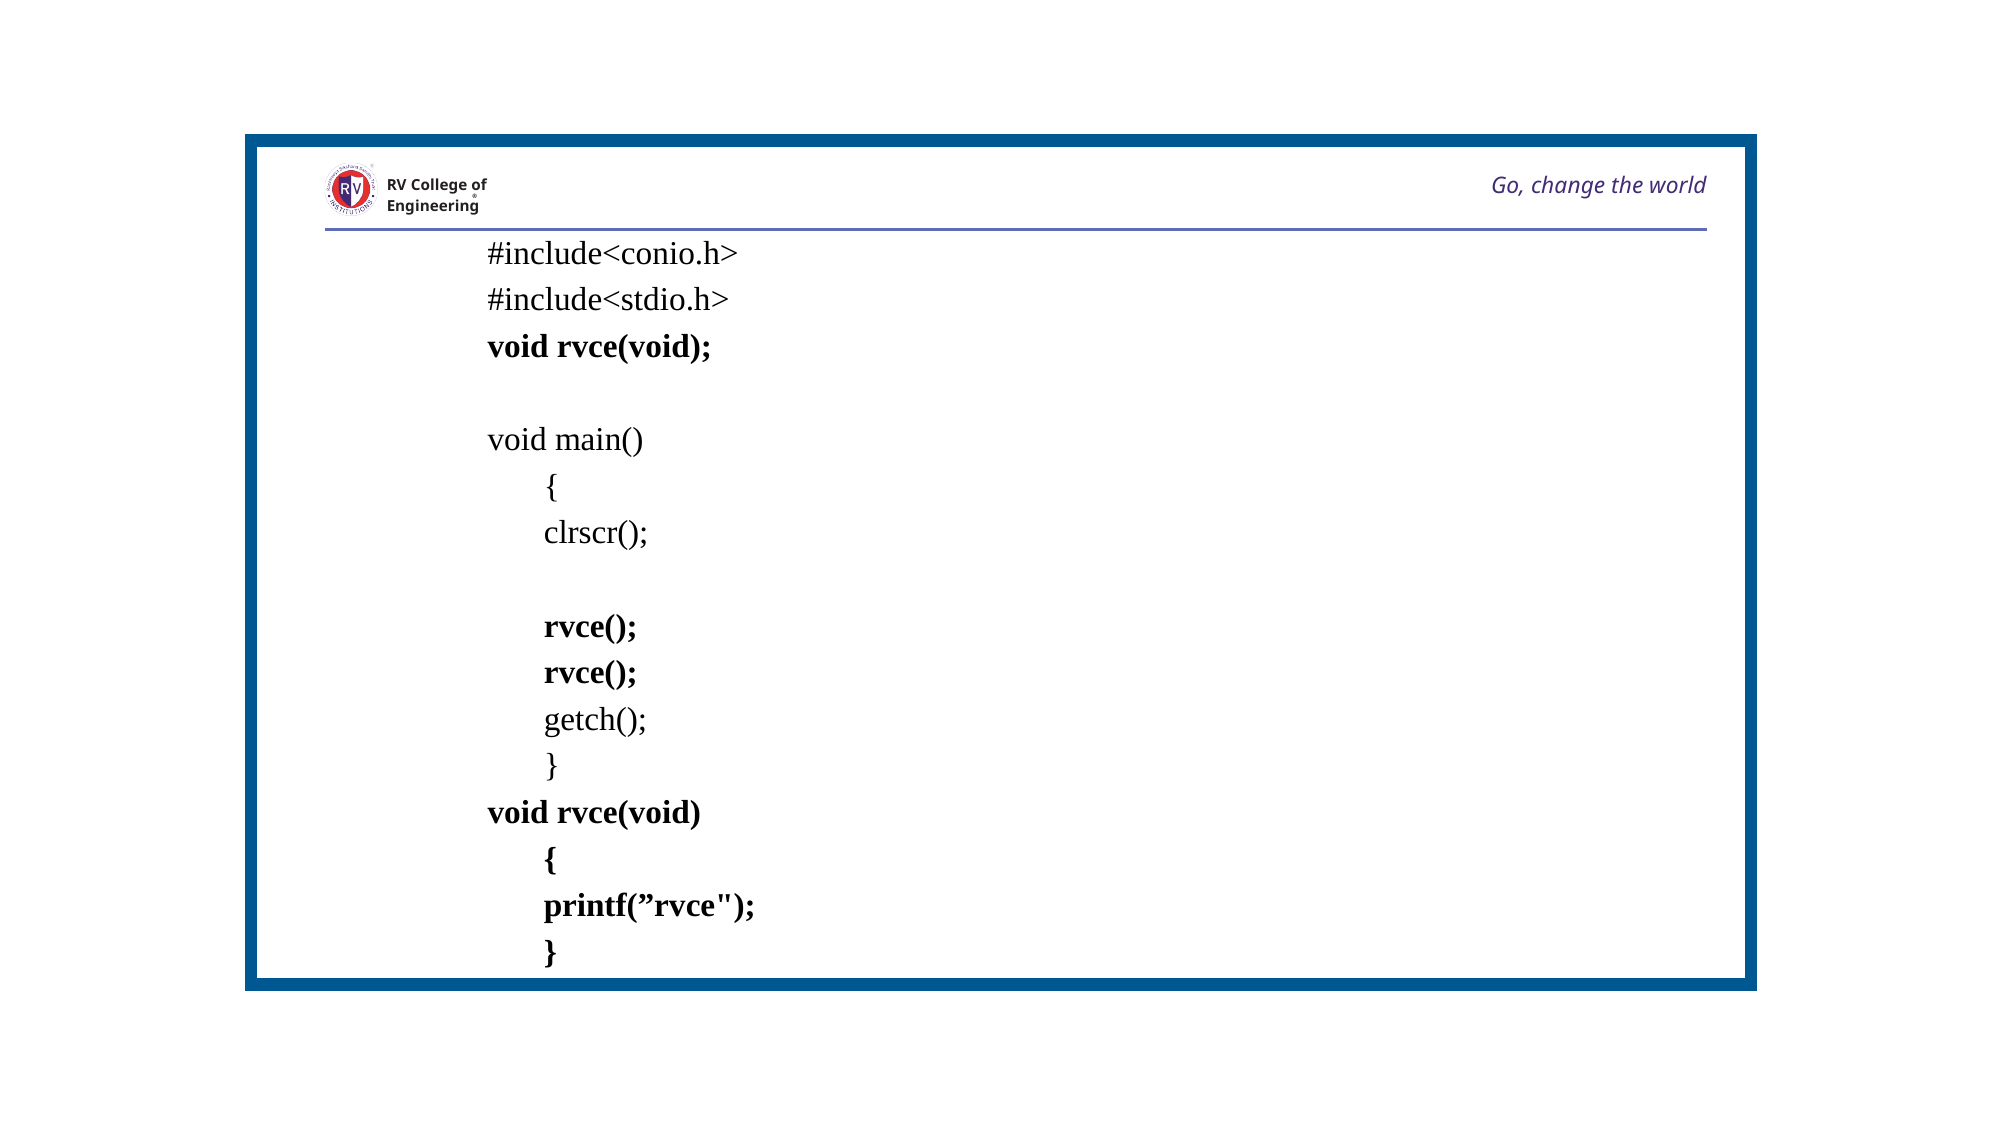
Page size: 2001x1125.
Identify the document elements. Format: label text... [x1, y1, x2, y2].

text_box Go, change the world [1432, 171, 1707, 206]
text_box [251, 140, 1751, 985]
text_box [352, 368, 1523, 967]
text_box [324, 163, 378, 216]
text_box RV College of Engineering [385, 173, 506, 210]
text_box #include<conio.h> #include<stdio.h> void rvce(void); void main() { clrscr(); rvce(); rvce(); getch(); } void rvce(void) { printf(”rvce"); } [472, 223, 1663, 675]
